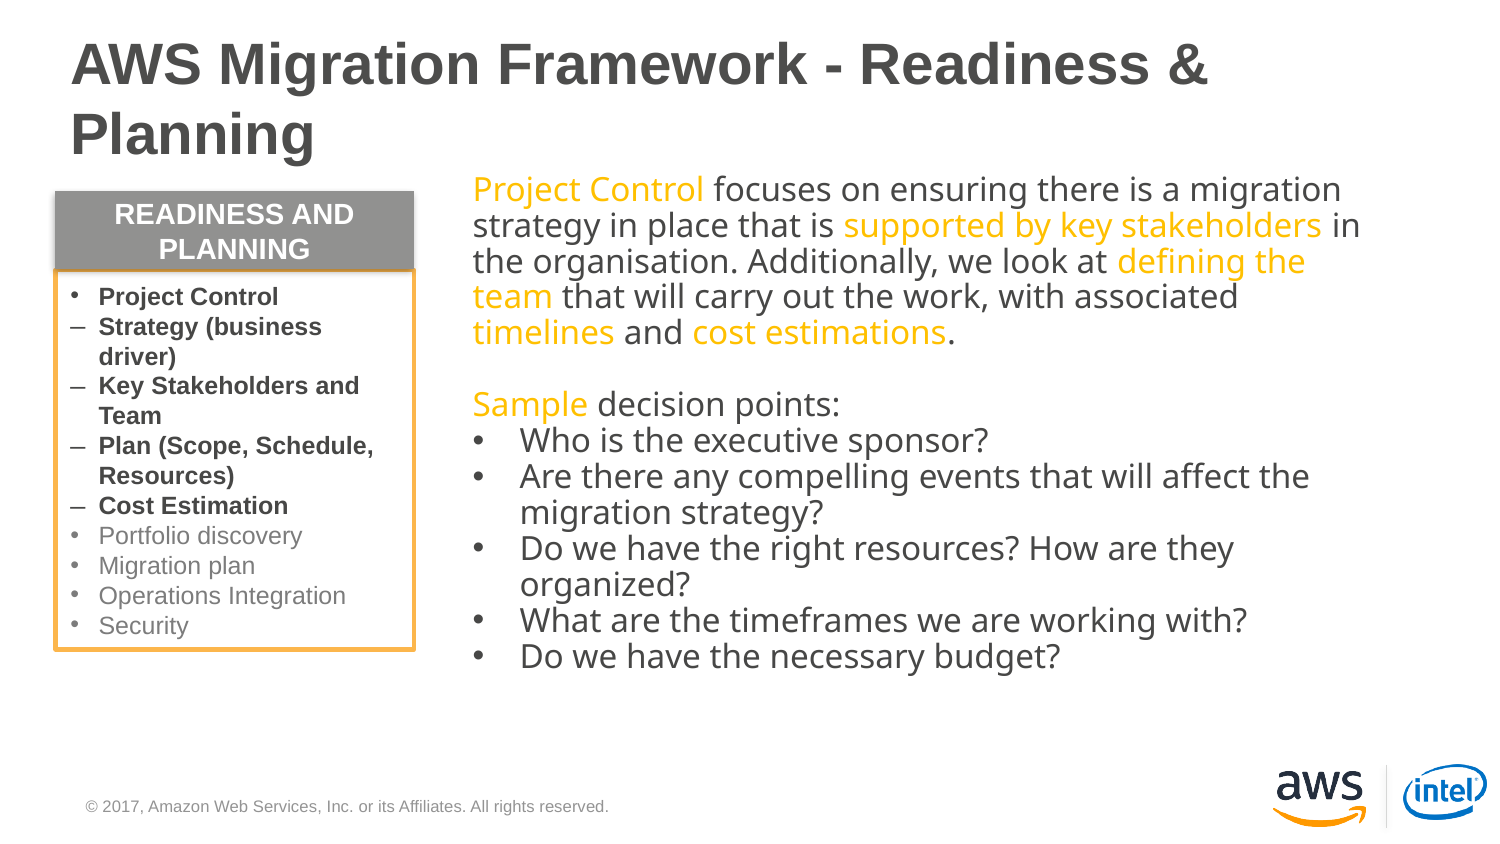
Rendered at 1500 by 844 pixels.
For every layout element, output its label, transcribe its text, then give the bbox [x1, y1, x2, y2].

text_box READINESS AND PLANNING [54, 190, 415, 270]
picture [1403, 764, 1487, 820]
text_box Project Control focuses on ensuring there is a migration strategy in place that is supported by key stakeholders in the organisation. Additionally, we look at defining the team that will carry out the work, with associated timelines and cost estimations. Sample decision points: Who is the executive sponsor? Are there any compelling events that will affect the migration strategy? Do we have the right resources? How are they organized? What are the timeframes we are working with? Do we have the necessary budget? [457, 185, 1402, 698]
text_box Project Control Strategy (business driver) Key Stakeholders and Team Plan (Scope, Schedule, Resources) Cost Estimation Portfolio discovery Migration plan Operations Integration Security [53, 275, 416, 652]
picture [1273, 771, 1366, 827]
title AWS Migration Framework - Readiness & Planning [55, 18, 1420, 109]
